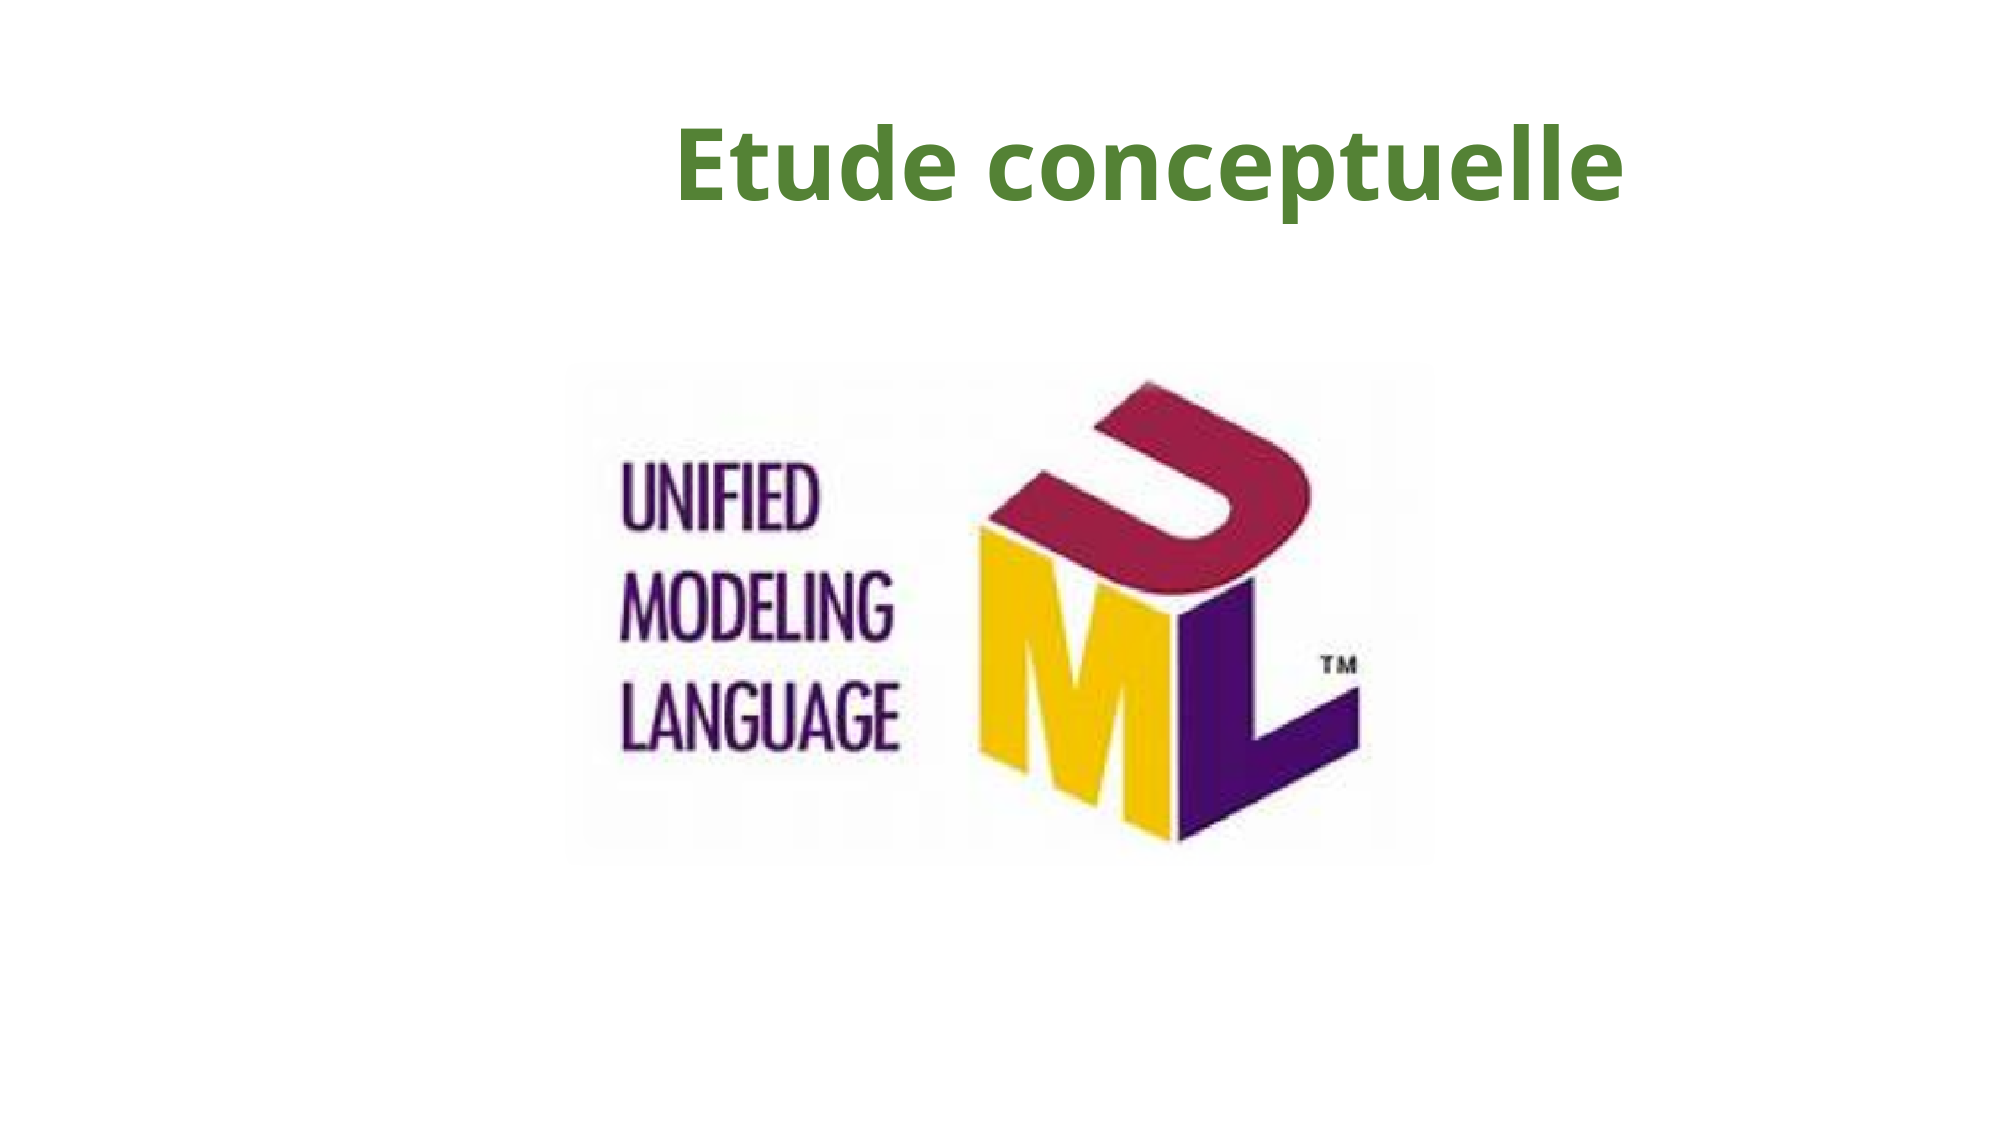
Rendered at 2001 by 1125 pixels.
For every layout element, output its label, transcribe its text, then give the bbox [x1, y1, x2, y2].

picture [565, 362, 1435, 866]
title Etude conceptuelle [137, 59, 1863, 278]
